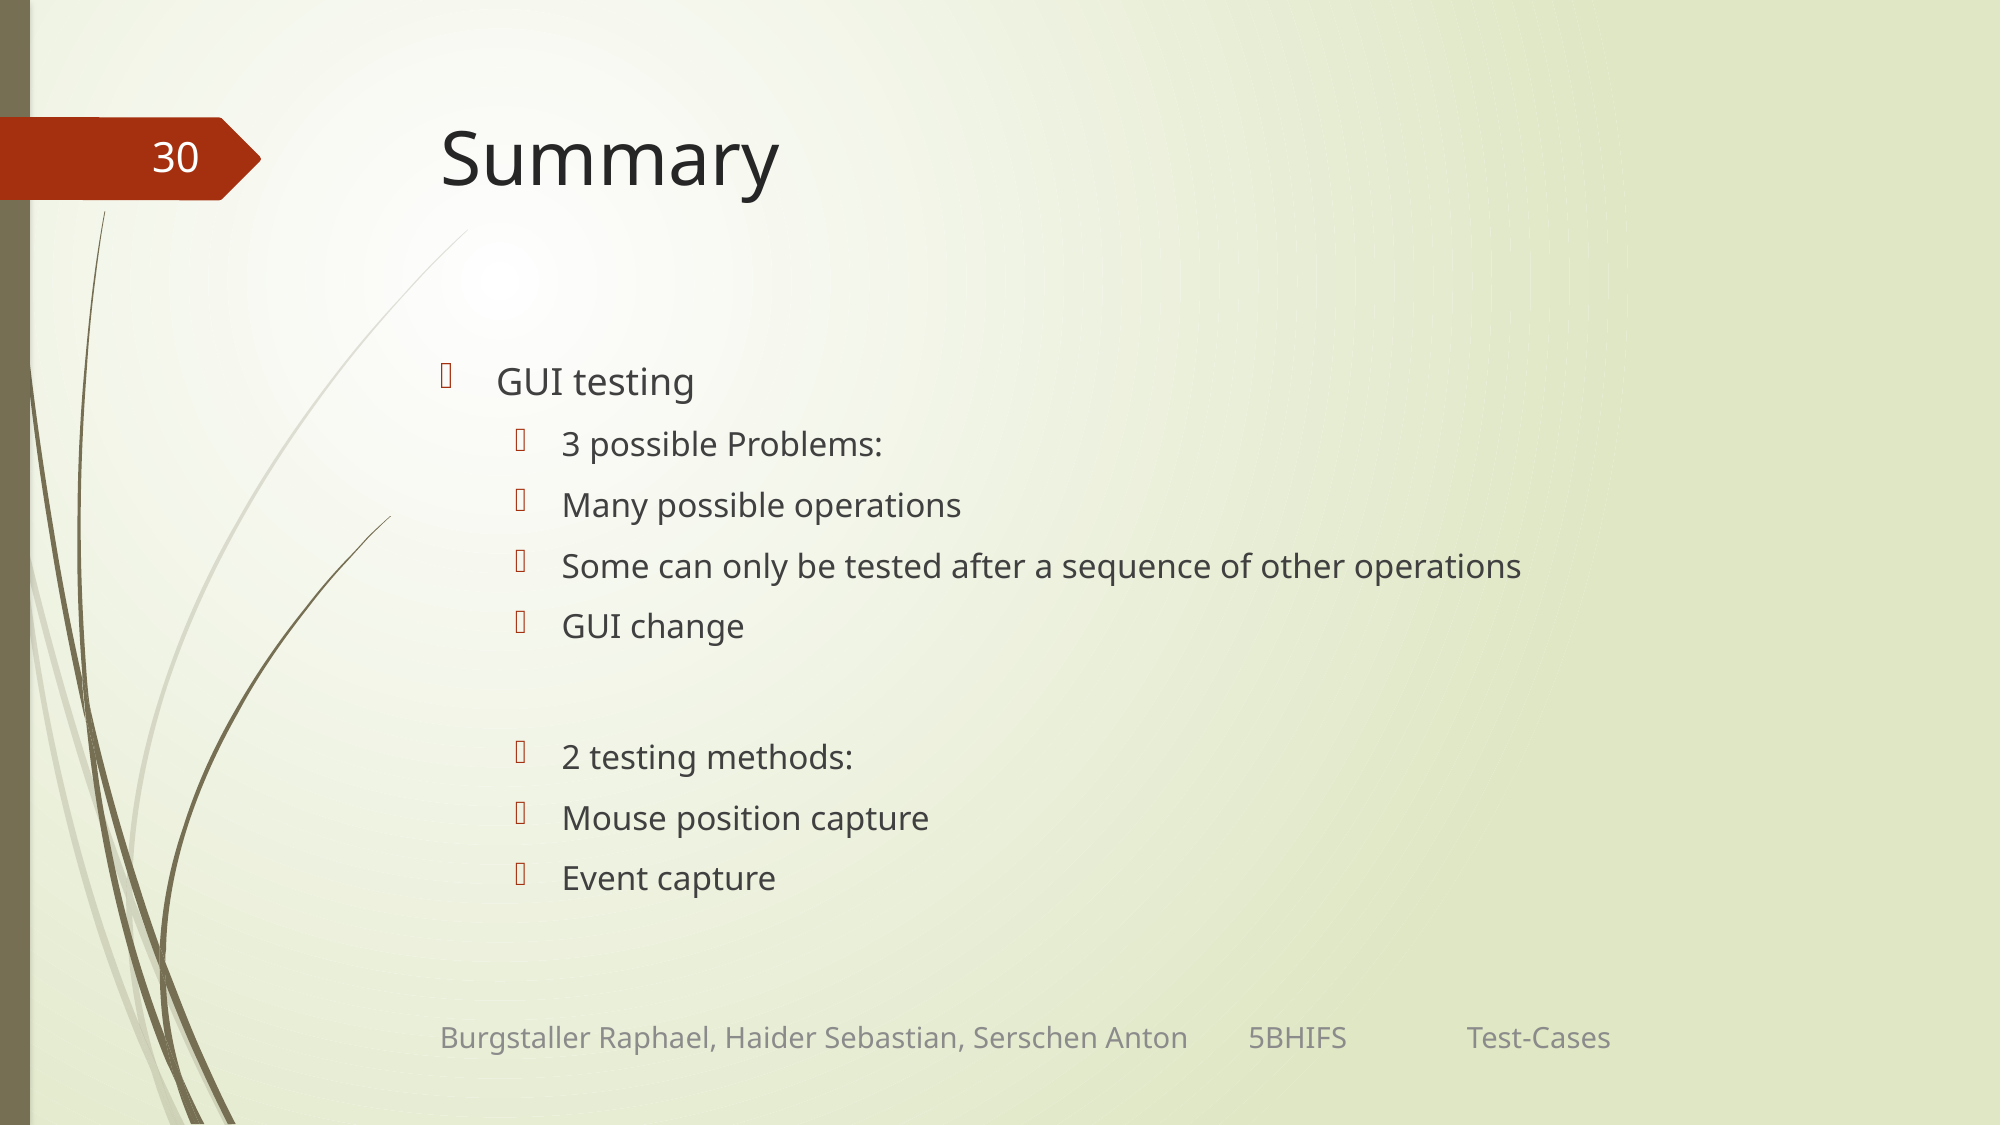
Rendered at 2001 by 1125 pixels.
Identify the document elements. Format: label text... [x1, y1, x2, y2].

list GUI testing 3 possible Problems: Many possible operations Some can only be tested after a sequence of other operations GUI change 2 testing methods: Mouse position capture Event capture [424, 350, 1888, 970]
footer Burgstaller Raphael, Haider Sebastian, Serschen Anton 5BHIFS Test-Cases [424, 1006, 1675, 1067]
slide_number 30 [87, 129, 216, 190]
title Summary [425, 102, 1888, 313]
